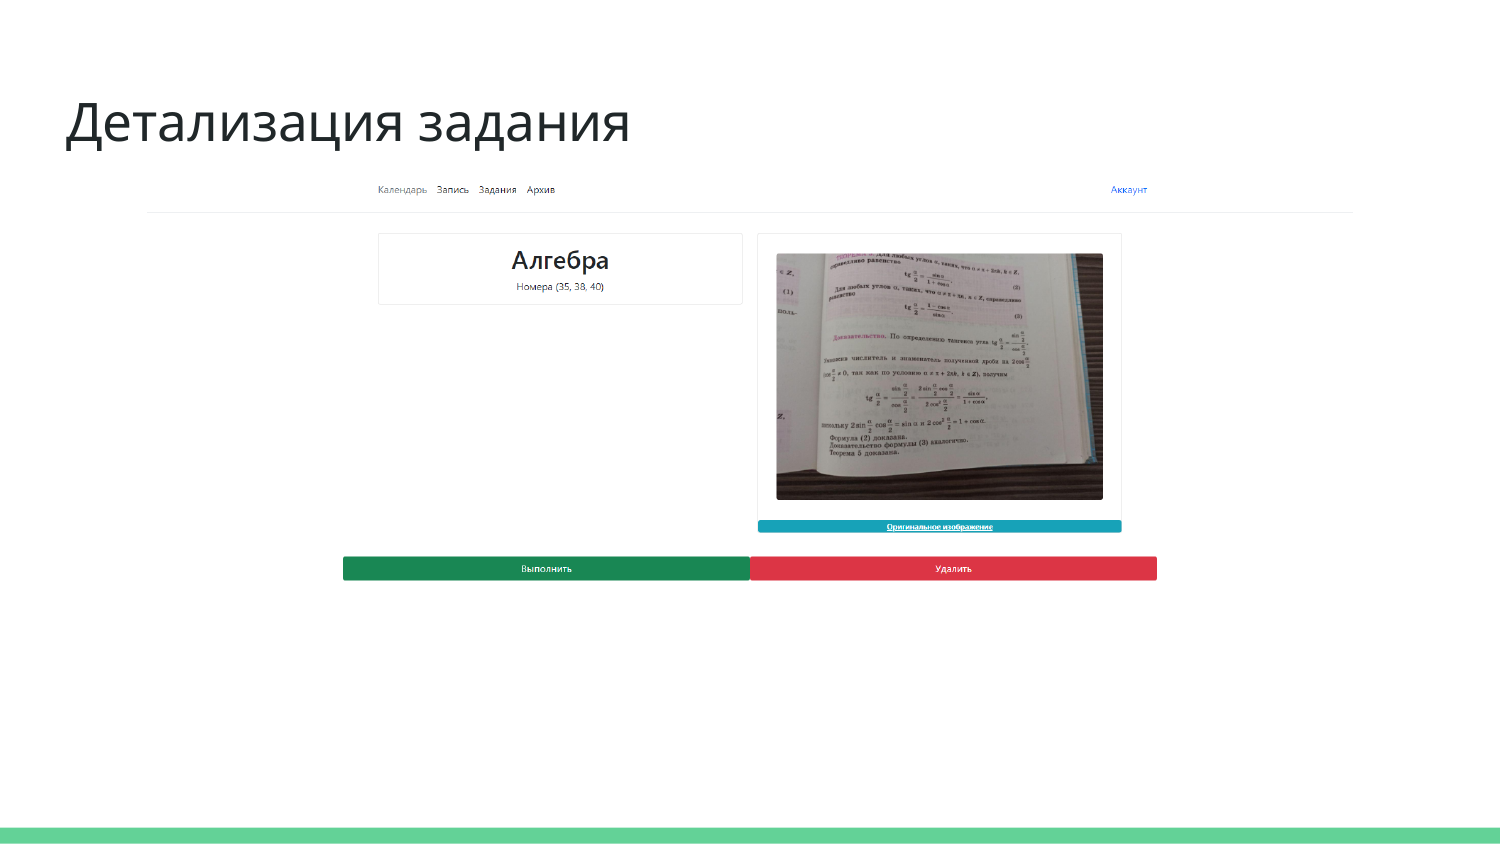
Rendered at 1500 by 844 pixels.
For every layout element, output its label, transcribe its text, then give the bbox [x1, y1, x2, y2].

title Детализация задания [51, 72, 1449, 167]
picture [146, 167, 1354, 771]
